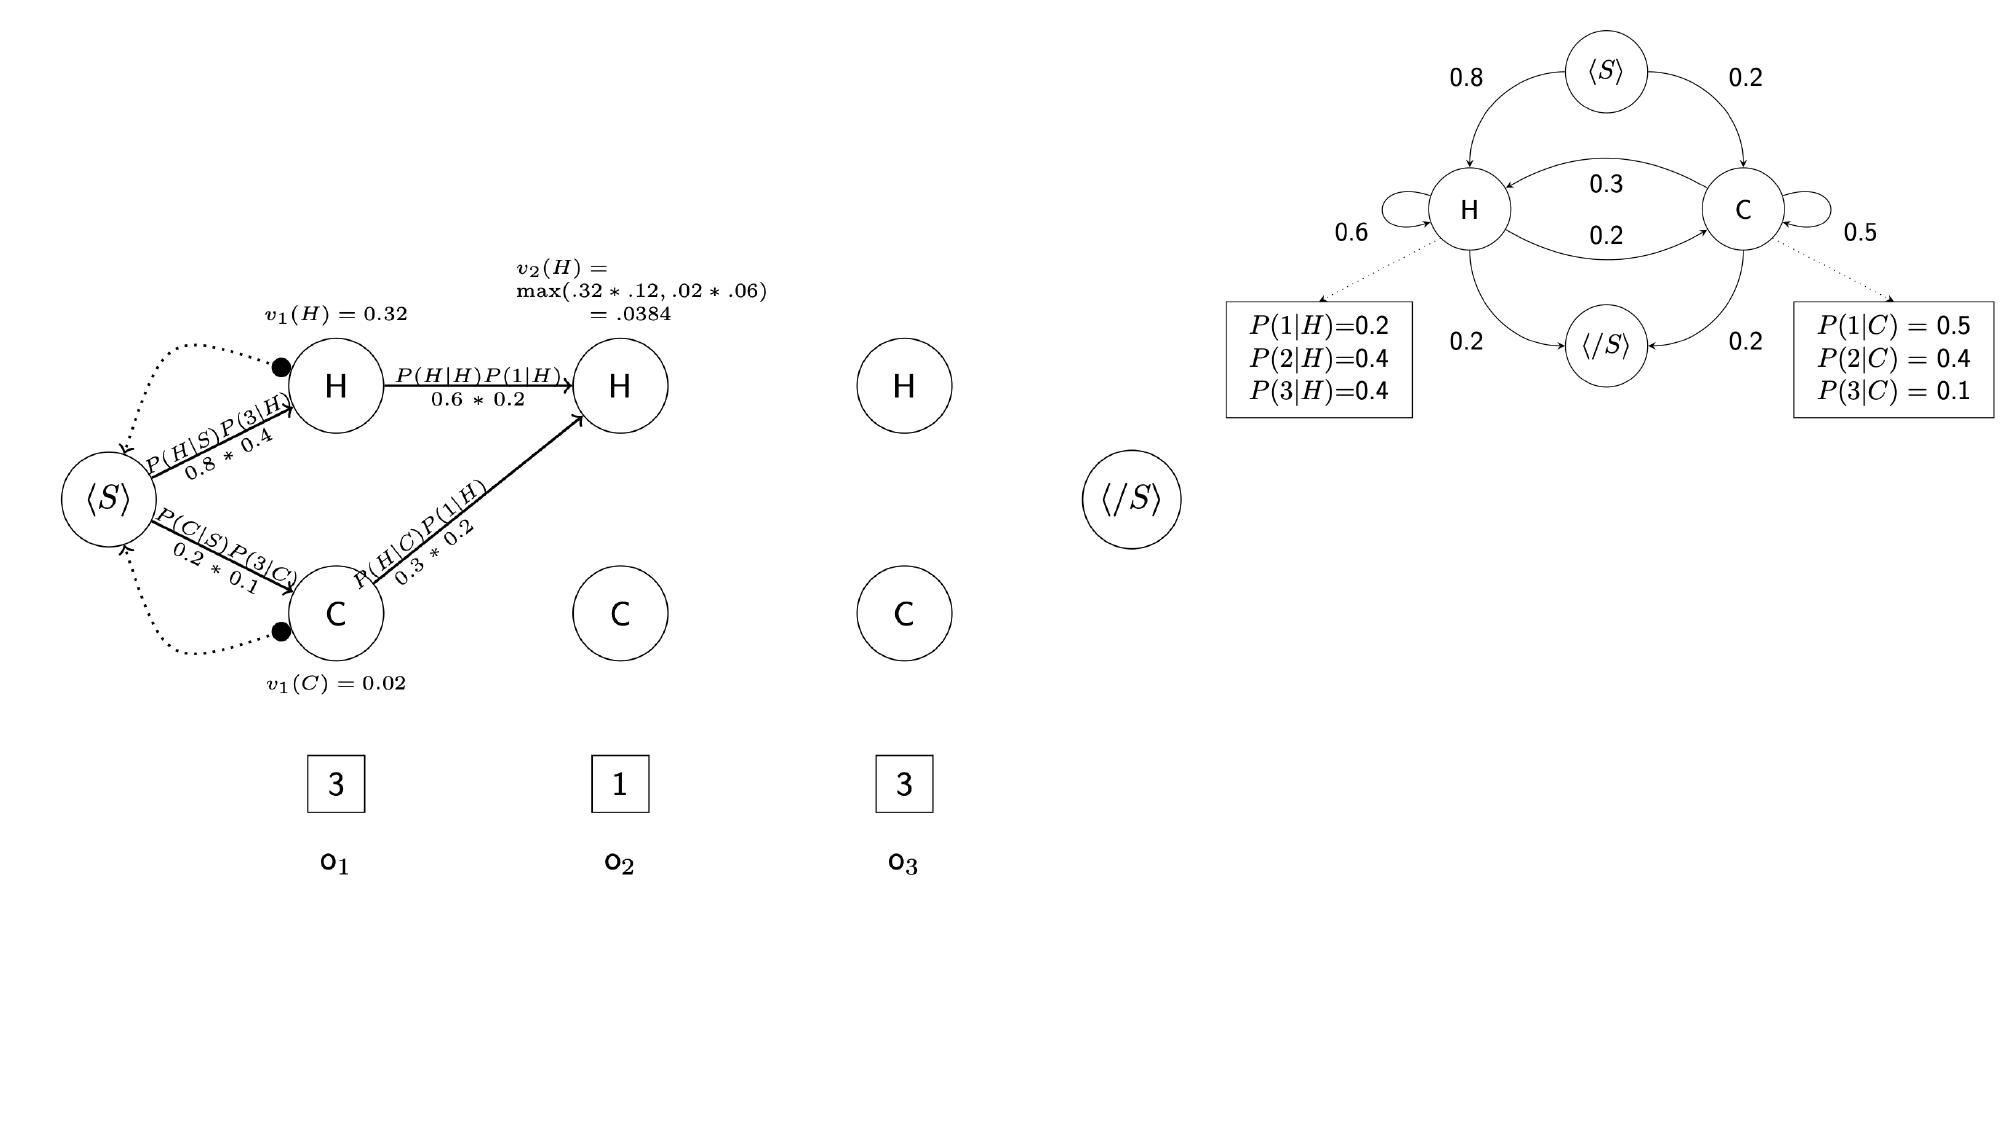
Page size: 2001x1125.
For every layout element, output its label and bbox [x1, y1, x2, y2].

picture [1217, 30, 2000, 439]
picture [53, 210, 1202, 1011]
